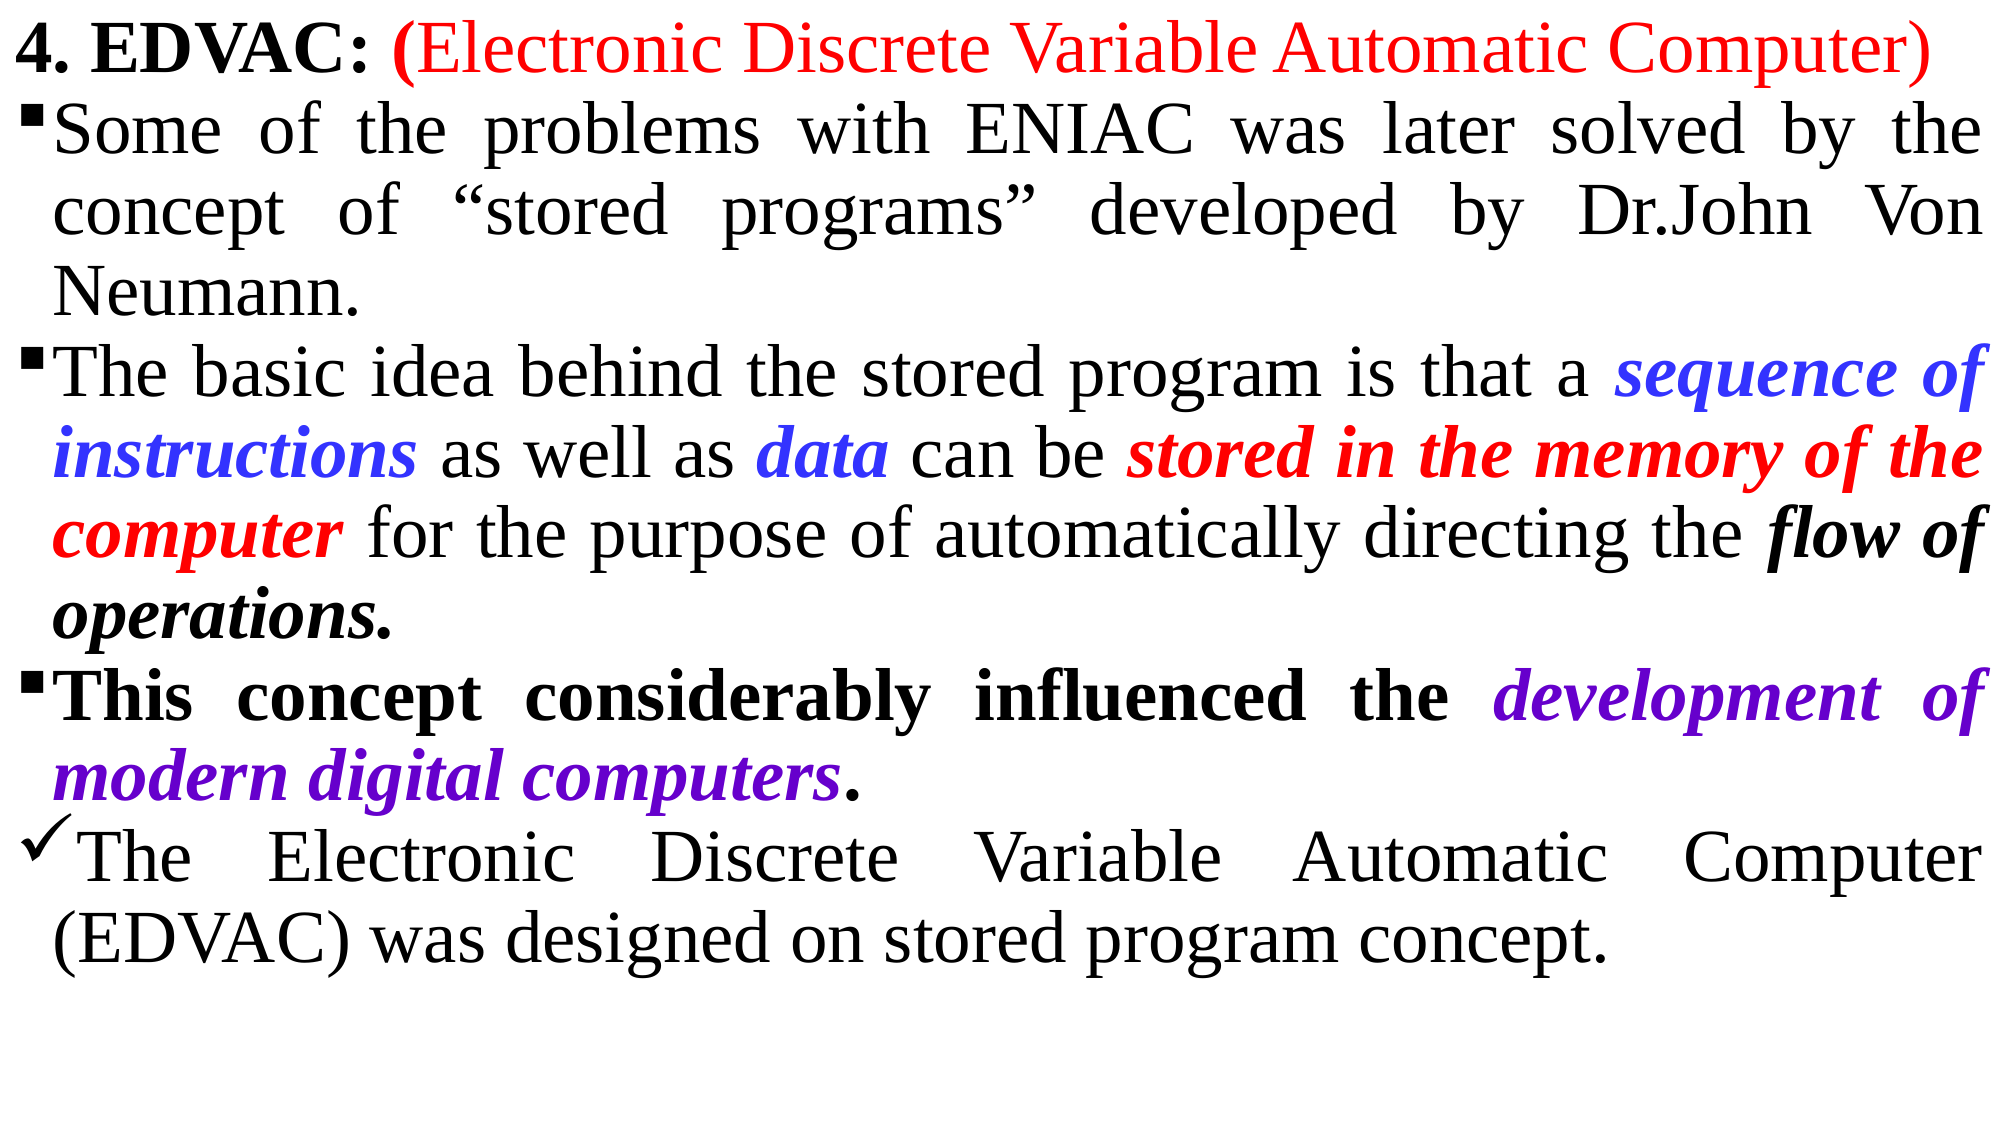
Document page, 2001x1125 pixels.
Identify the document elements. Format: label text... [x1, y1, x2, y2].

list 4. EDVAC: (Electronic Discrete Variable Automatic Computer) Some of the problems with ENIAC was later solved by the concept of “stored programs” developed by Dr.John Von Neumann. The basic idea behind the stored program is that a sequence of instructions as well as data can be stored in the memory of the computer for the purpose of automatically directing the flow of operations. This concept considerably influenced the development of modern digital computers. The Electronic Discrete Variable Automatic Computer (EDVAC) was designed on stored program concept. [0, 0, 2000, 1125]
